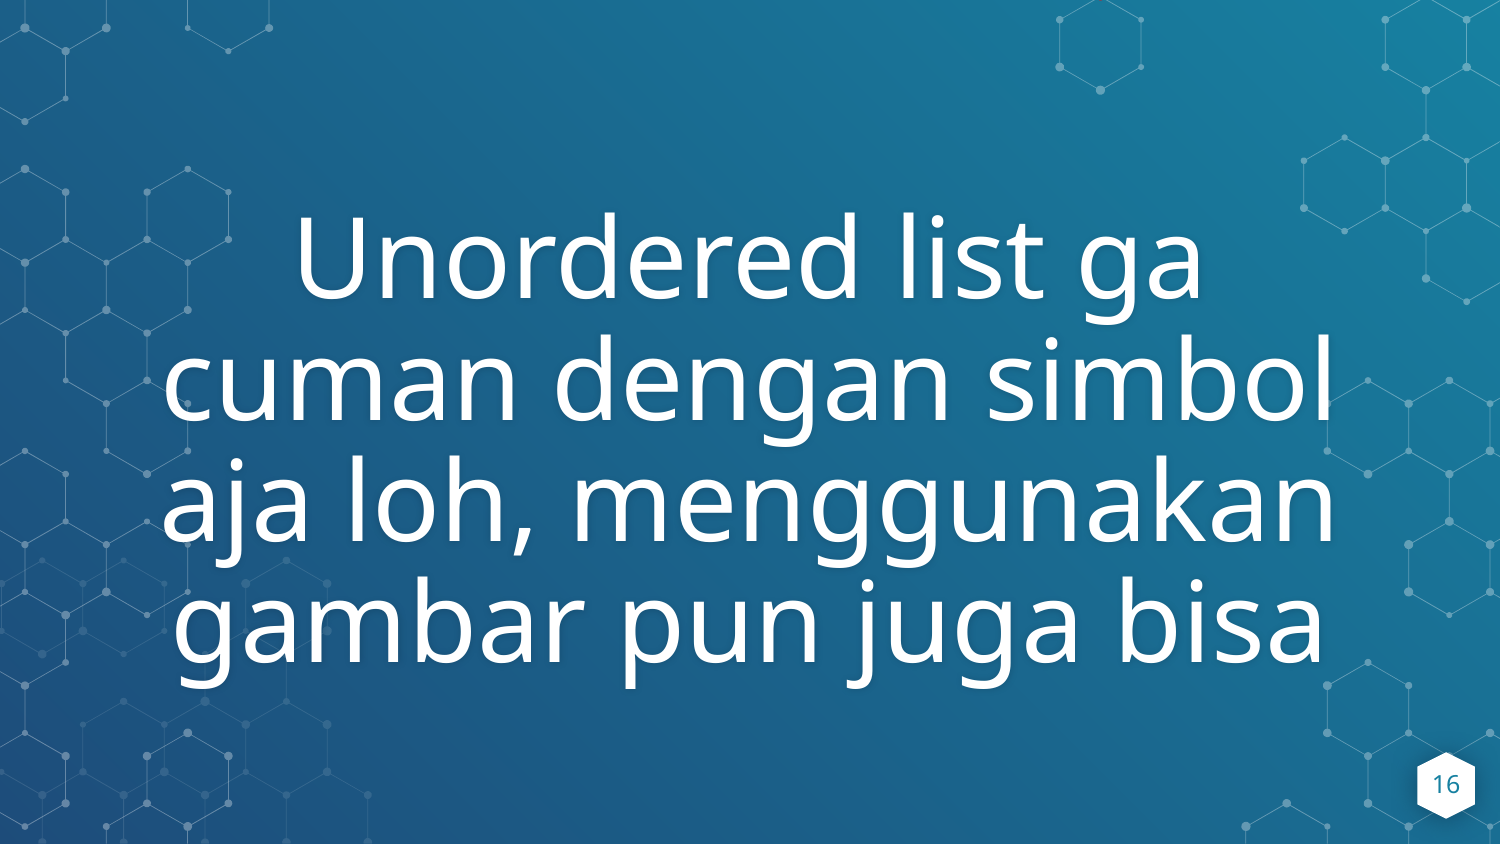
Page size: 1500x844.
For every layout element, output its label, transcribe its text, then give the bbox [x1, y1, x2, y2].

title Unordered list ga cuman dengan simbol aja loh, menggunakan gambar pun juga bisa [108, 528, 1392, 688]
slide_number 16 [1417, 752, 1475, 819]
